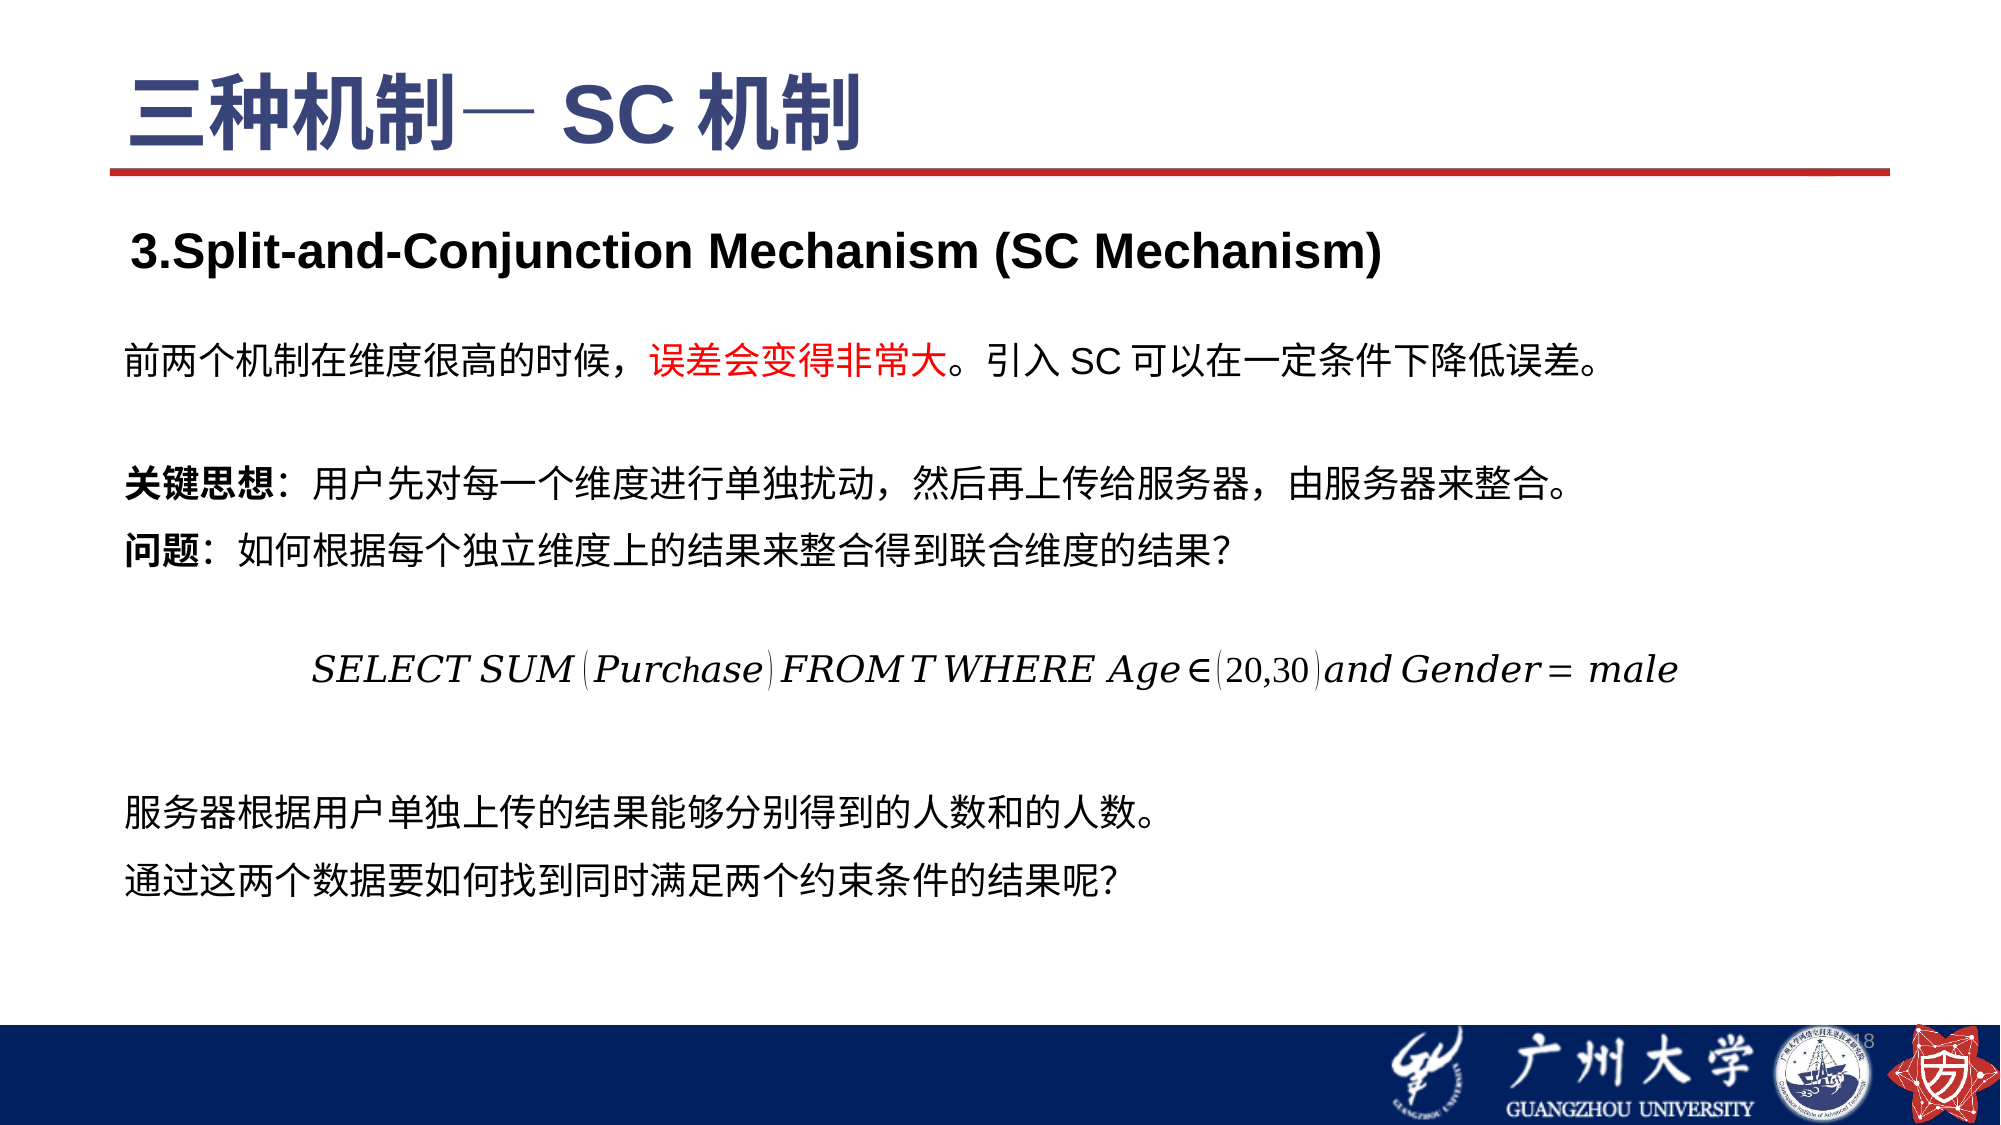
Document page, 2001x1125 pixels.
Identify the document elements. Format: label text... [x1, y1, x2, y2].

title 三种机制—SC机制 [109, 0, 1890, 169]
text_box 3.Split-and-Conjunction Mechanism (SC Mechanism) [115, 211, 1399, 287]
text_box 关键思想：用户先对每一个维度进行单独扰动，然后再上传给服务器，由服务器来整合。 问题：如何根据每个独立维度上的结果来整合得到联合维度的结果？ [109, 430, 1890, 580]
text_box 前两个机制在维度很高的时候，误差会变得非常大。引入SC可以在一定条件下降低误差。 [108, 329, 1633, 390]
picture [1378, 1013, 2001, 1125]
slide_number 18 [1412, 1022, 1890, 1057]
